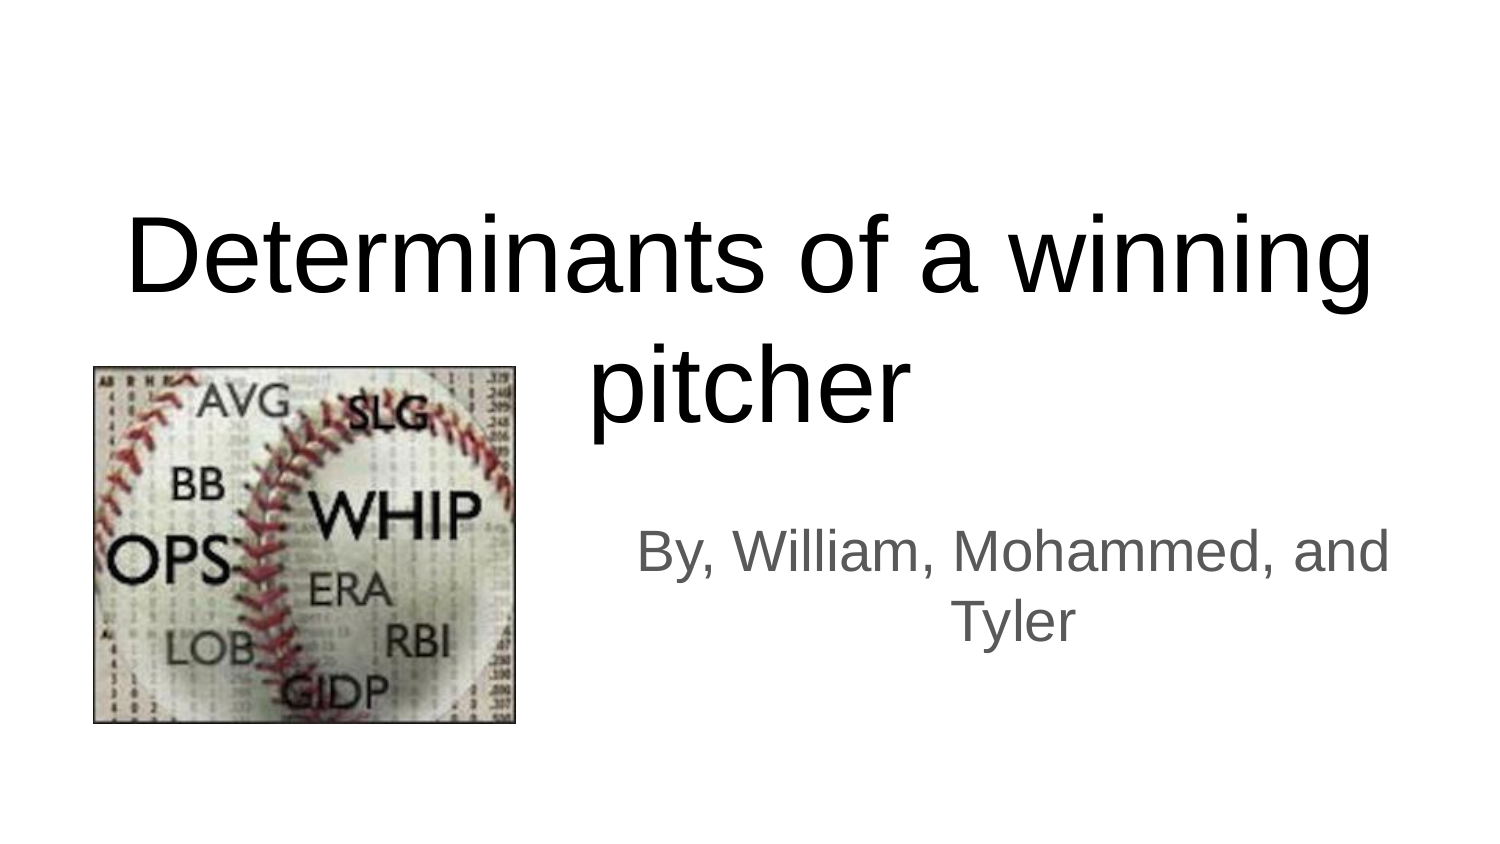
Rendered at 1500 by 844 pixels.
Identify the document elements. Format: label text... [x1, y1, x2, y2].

title Determinants of a winning pitcher [51, 122, 1449, 459]
subtitle By, William, Mohammed, and Tyler [578, 497, 1449, 648]
picture [93, 366, 516, 724]
